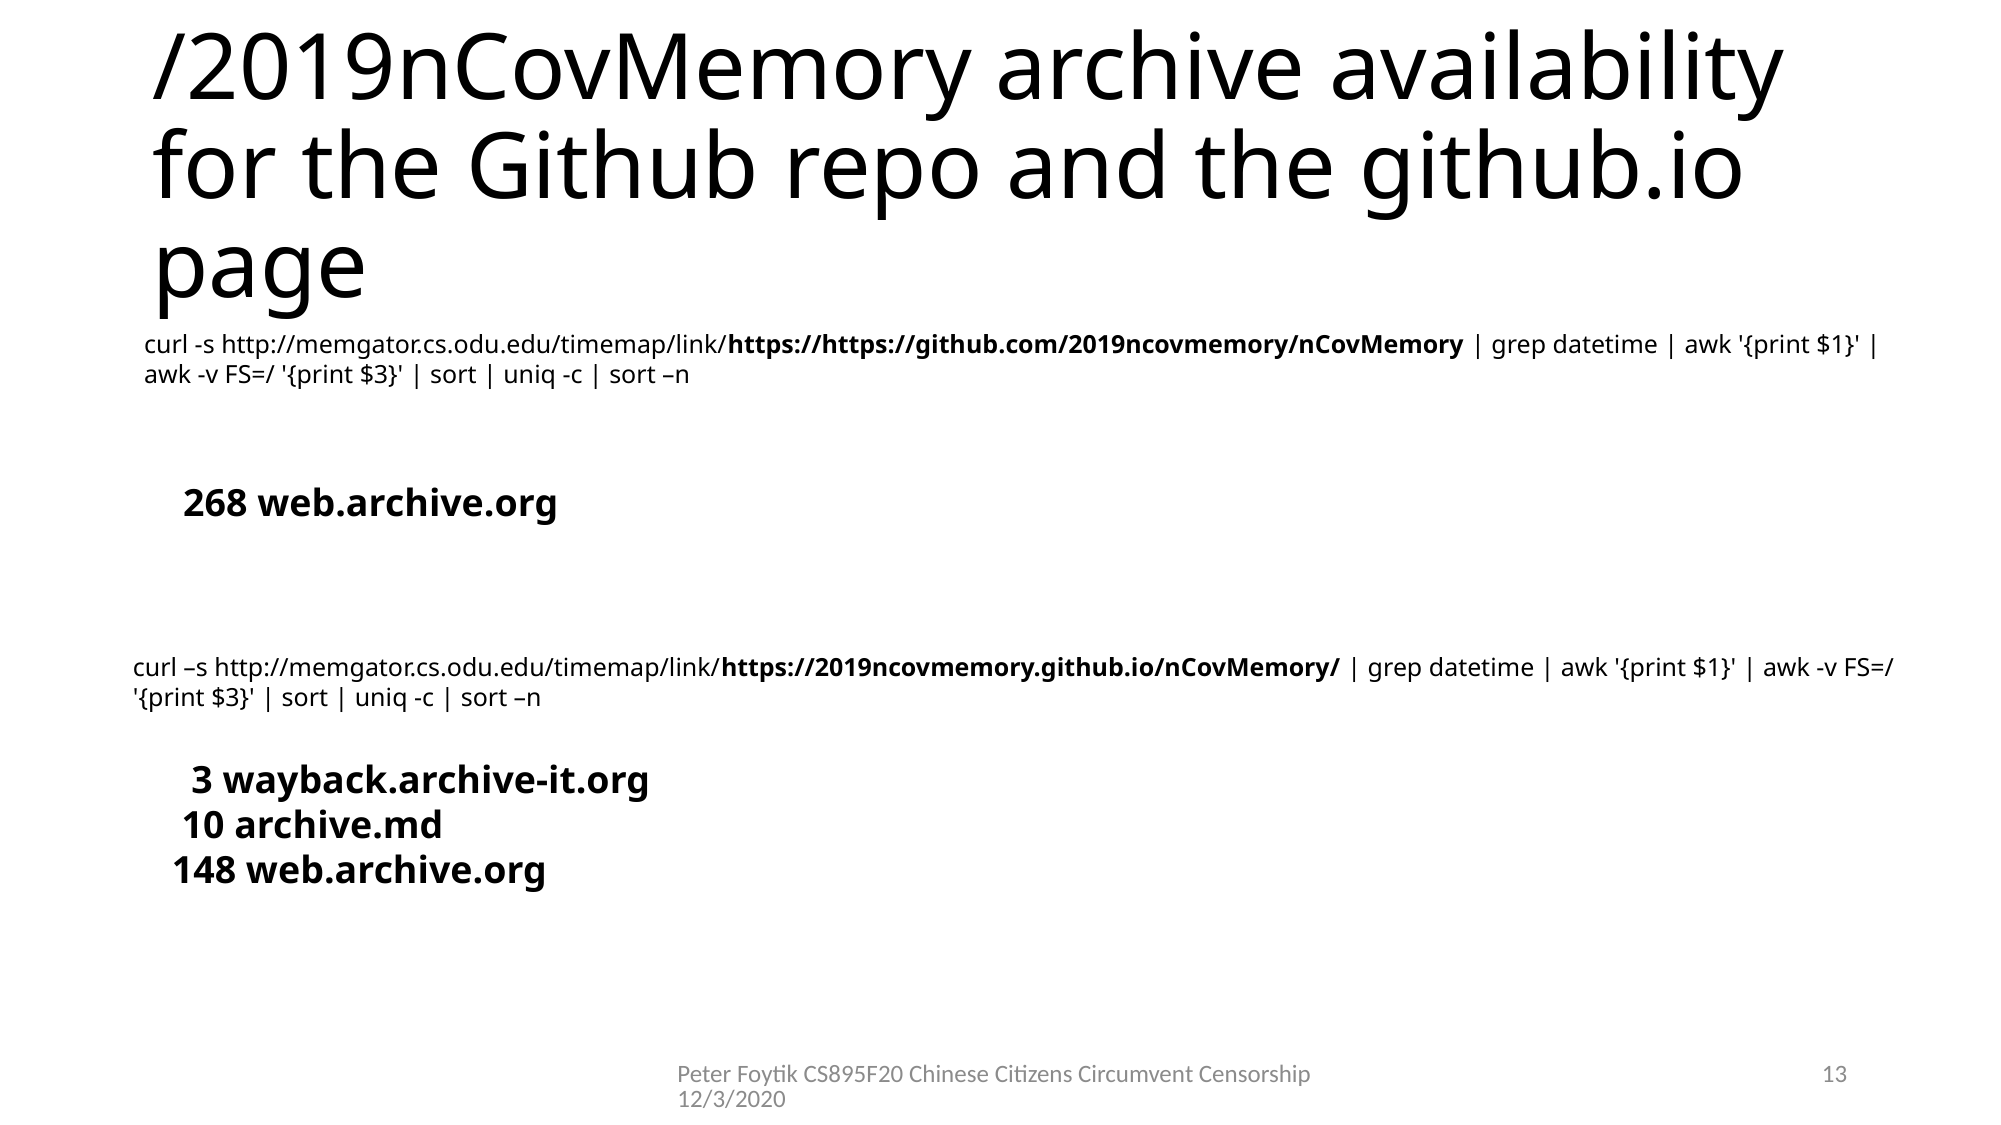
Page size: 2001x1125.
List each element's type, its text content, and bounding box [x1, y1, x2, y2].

title /2019nCovMemory archive availability for the Github repo and the github.io page [137, 59, 1863, 278]
text_box curl -s http://memgator.cs.odu.edu/timemap/link/https://https://github.com/2019ncovmemory/nCovMemory | grep datetime | awk '{print $1}' | awk -v FS=/ '{print $3}' | sort | uniq -c | sort –n 268 web.archive.org [129, 321, 1902, 532]
slide_number 13 [1412, 1042, 1863, 1103]
footer Peter Foytik CS895F20 Chinese Citizens Circumvent Censorship 12/3/2020 [662, 1042, 1338, 1103]
text_box curl –s http://memgator.cs.odu.edu/timemap/link/https://2019ncovmemory.github.io/nCovMemory/ | grep datetime | awk '{print $1}' | awk -v FS=/ '{print $3}' | sort | uniq -c | sort –n 3 wayback.archive-it.org 10 archive.md 148 web.archive.org [117, 643, 1923, 899]
